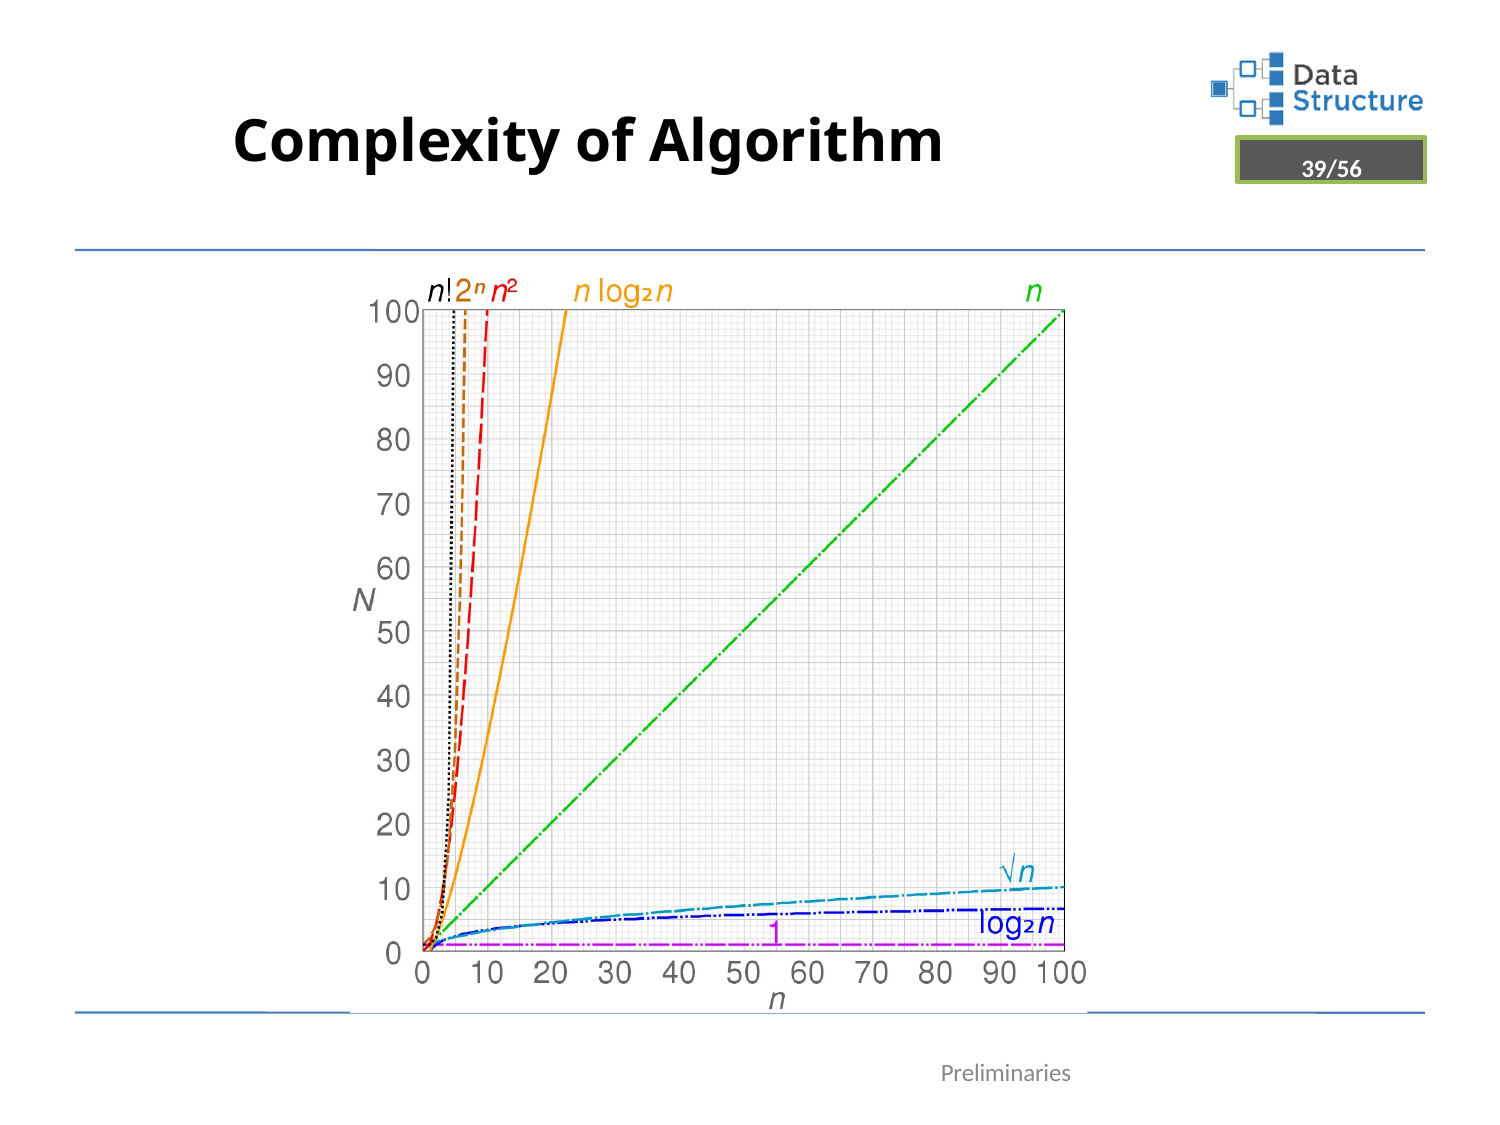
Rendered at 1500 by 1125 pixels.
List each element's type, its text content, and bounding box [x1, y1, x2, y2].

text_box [73, 274, 1427, 1015]
text_box [1210, 51, 1423, 126]
footer Preliminaries [938, 1060, 1075, 1125]
text_box 39/56 [1237, 137, 1425, 183]
title Complexity of Algorithm [230, 101, 1033, 273]
